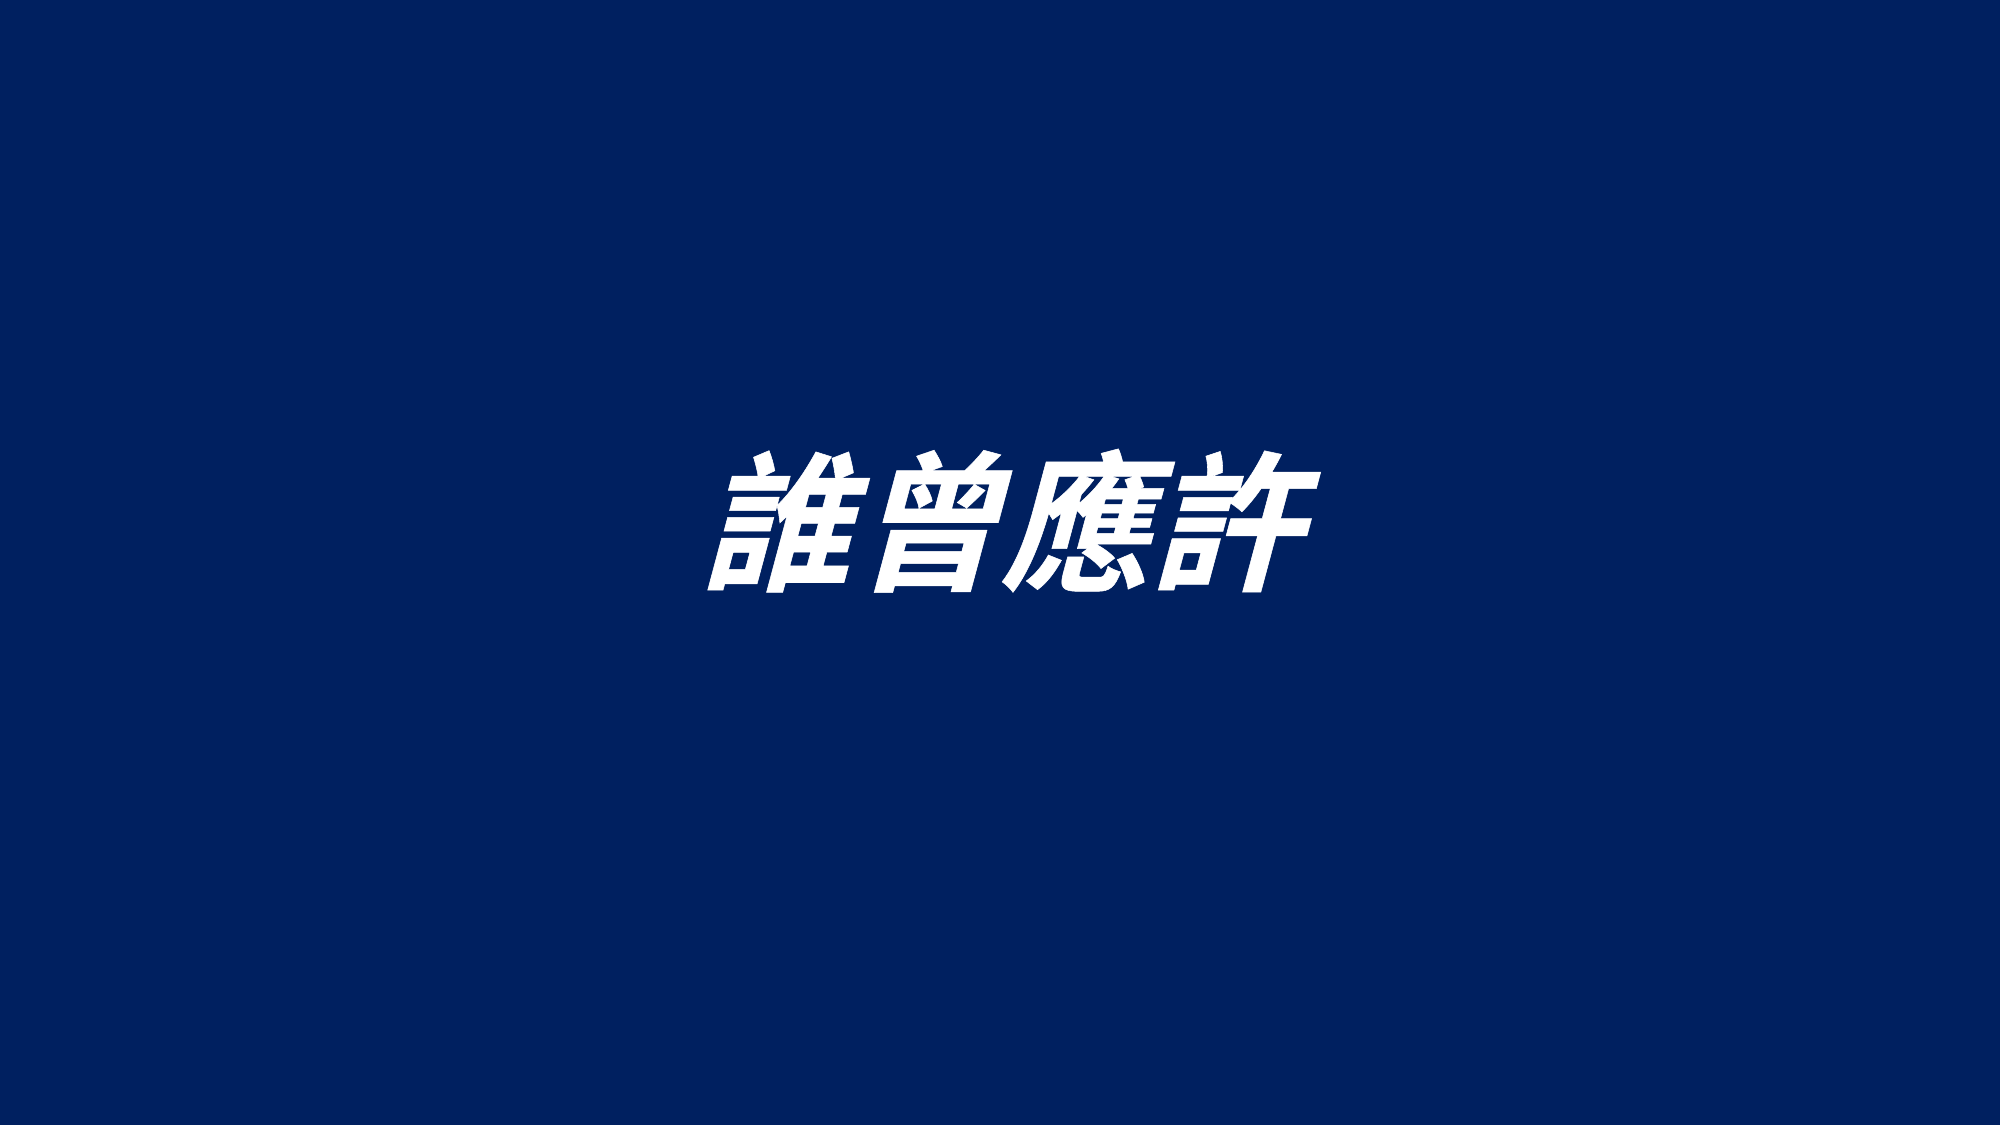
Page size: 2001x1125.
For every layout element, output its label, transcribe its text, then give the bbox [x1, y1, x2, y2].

title 誰曾應許 [0, 436, 2000, 624]
